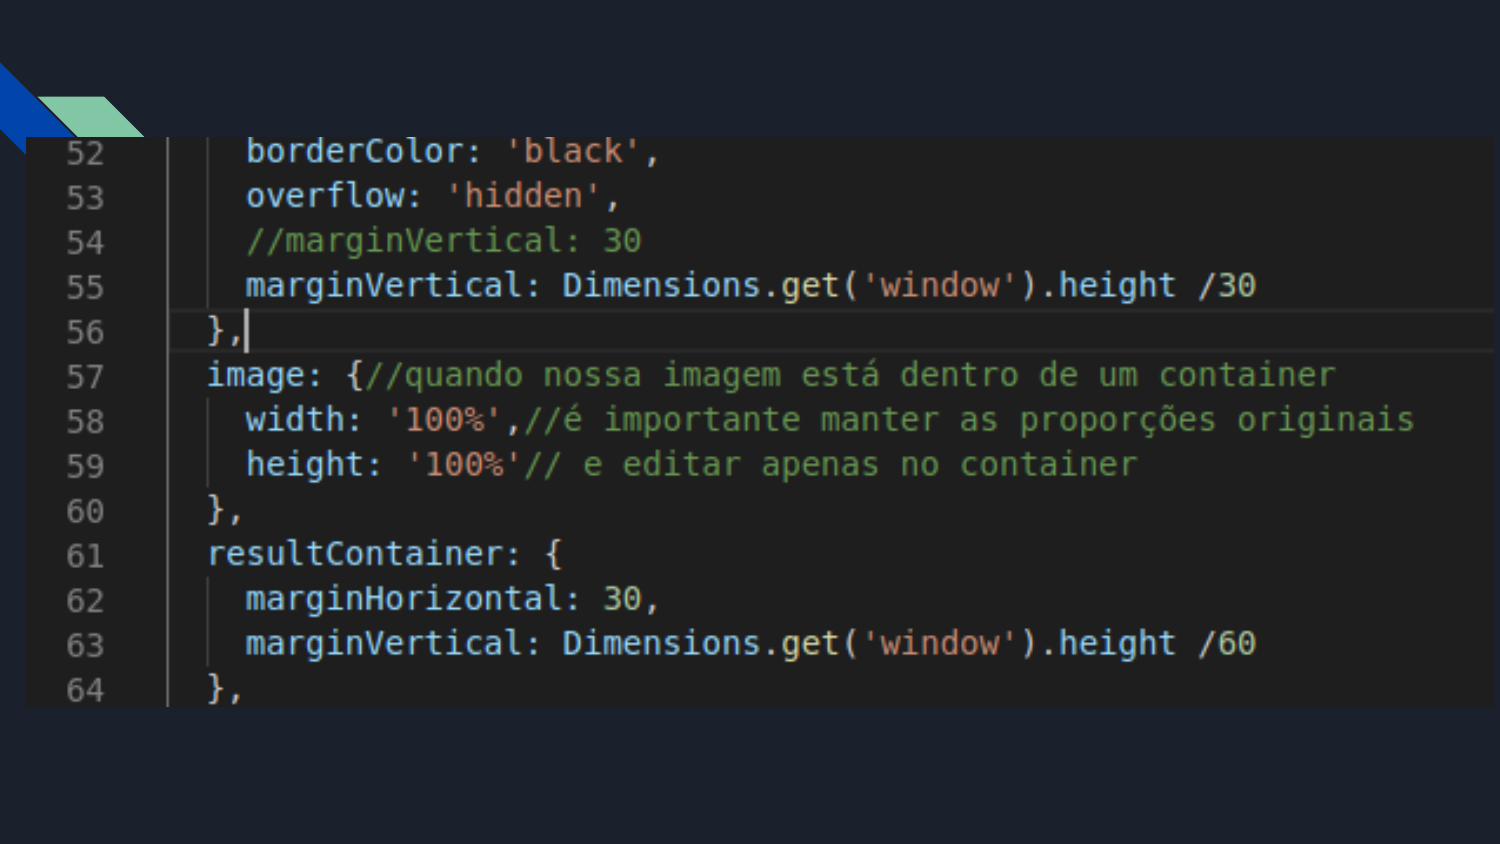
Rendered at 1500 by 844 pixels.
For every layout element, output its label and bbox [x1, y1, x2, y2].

picture [26, 137, 1495, 707]
